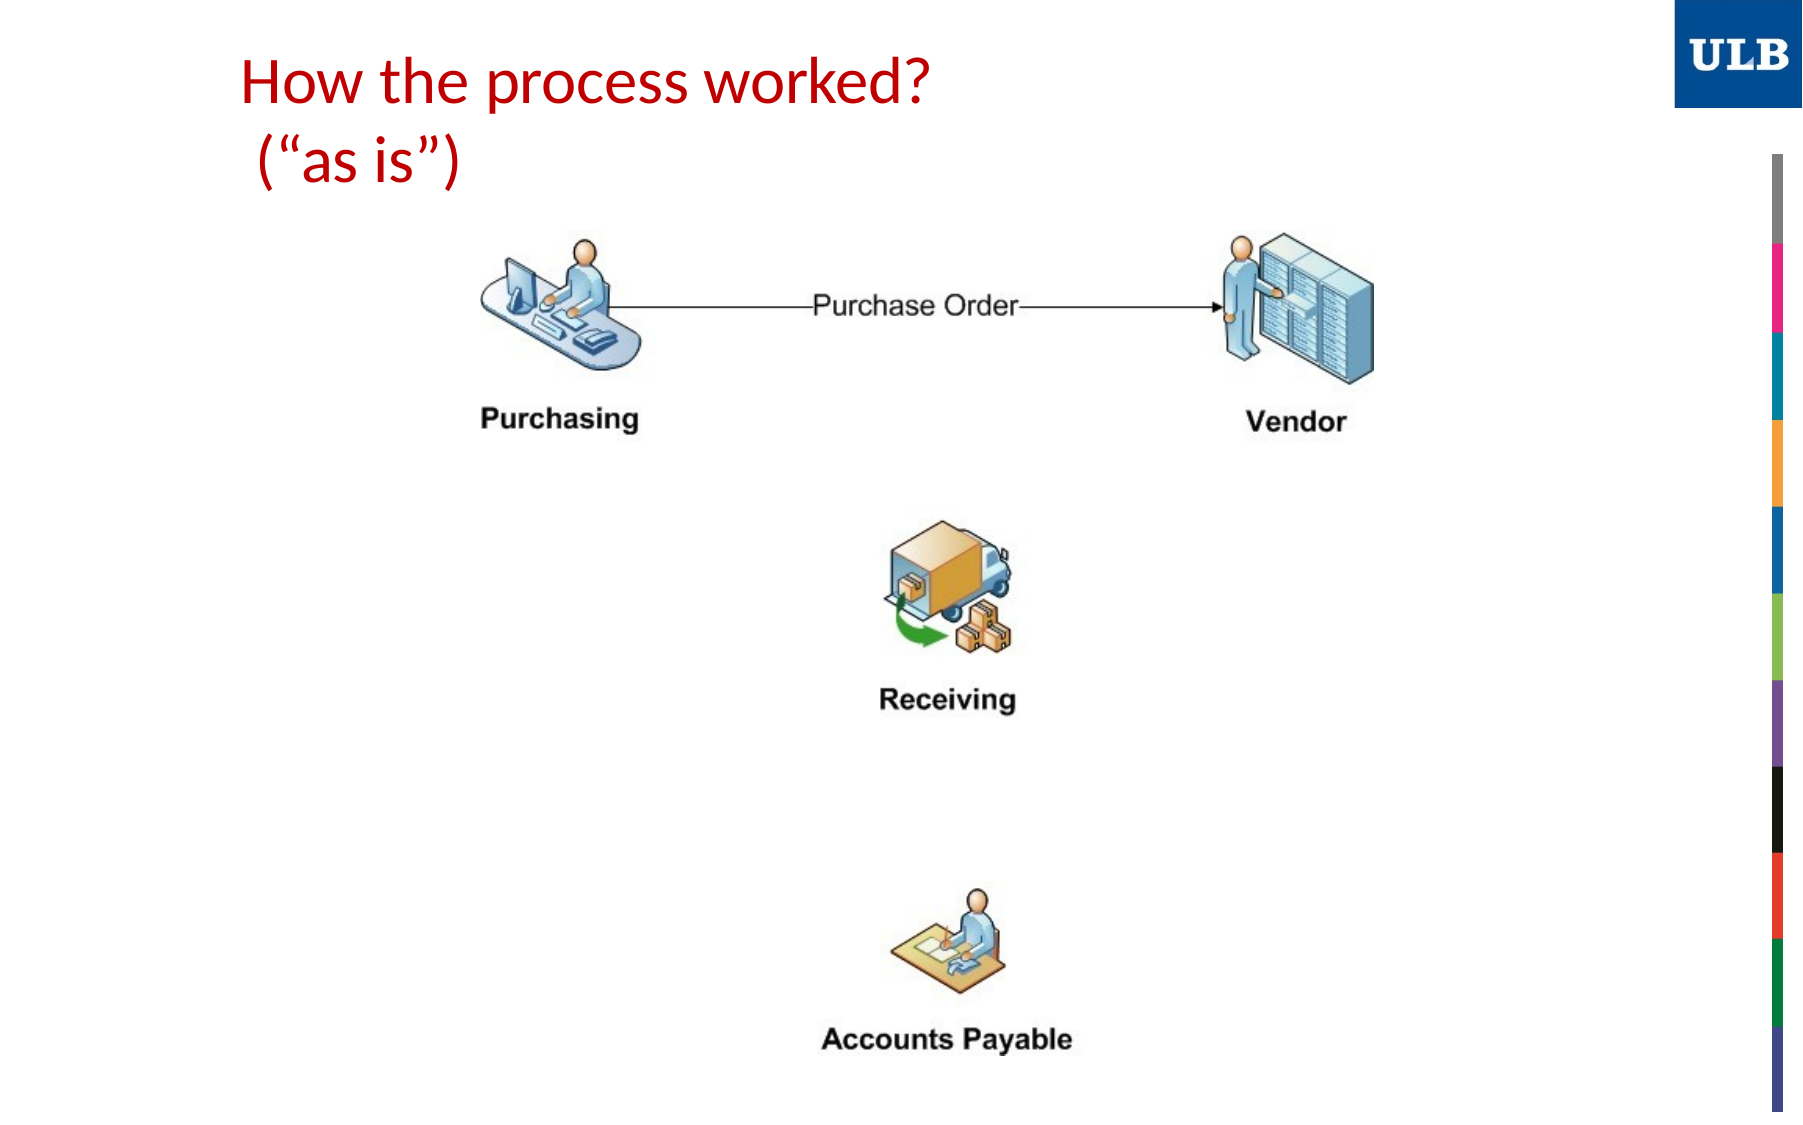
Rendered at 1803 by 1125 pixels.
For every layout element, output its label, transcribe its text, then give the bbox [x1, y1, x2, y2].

picture [1772, 154, 1783, 333]
picture [1674, 0, 1802, 108]
picture [480, 230, 1374, 1056]
picture [1772, 420, 1783, 1112]
title How the process worked? (“as is”) [238, 32, 942, 225]
